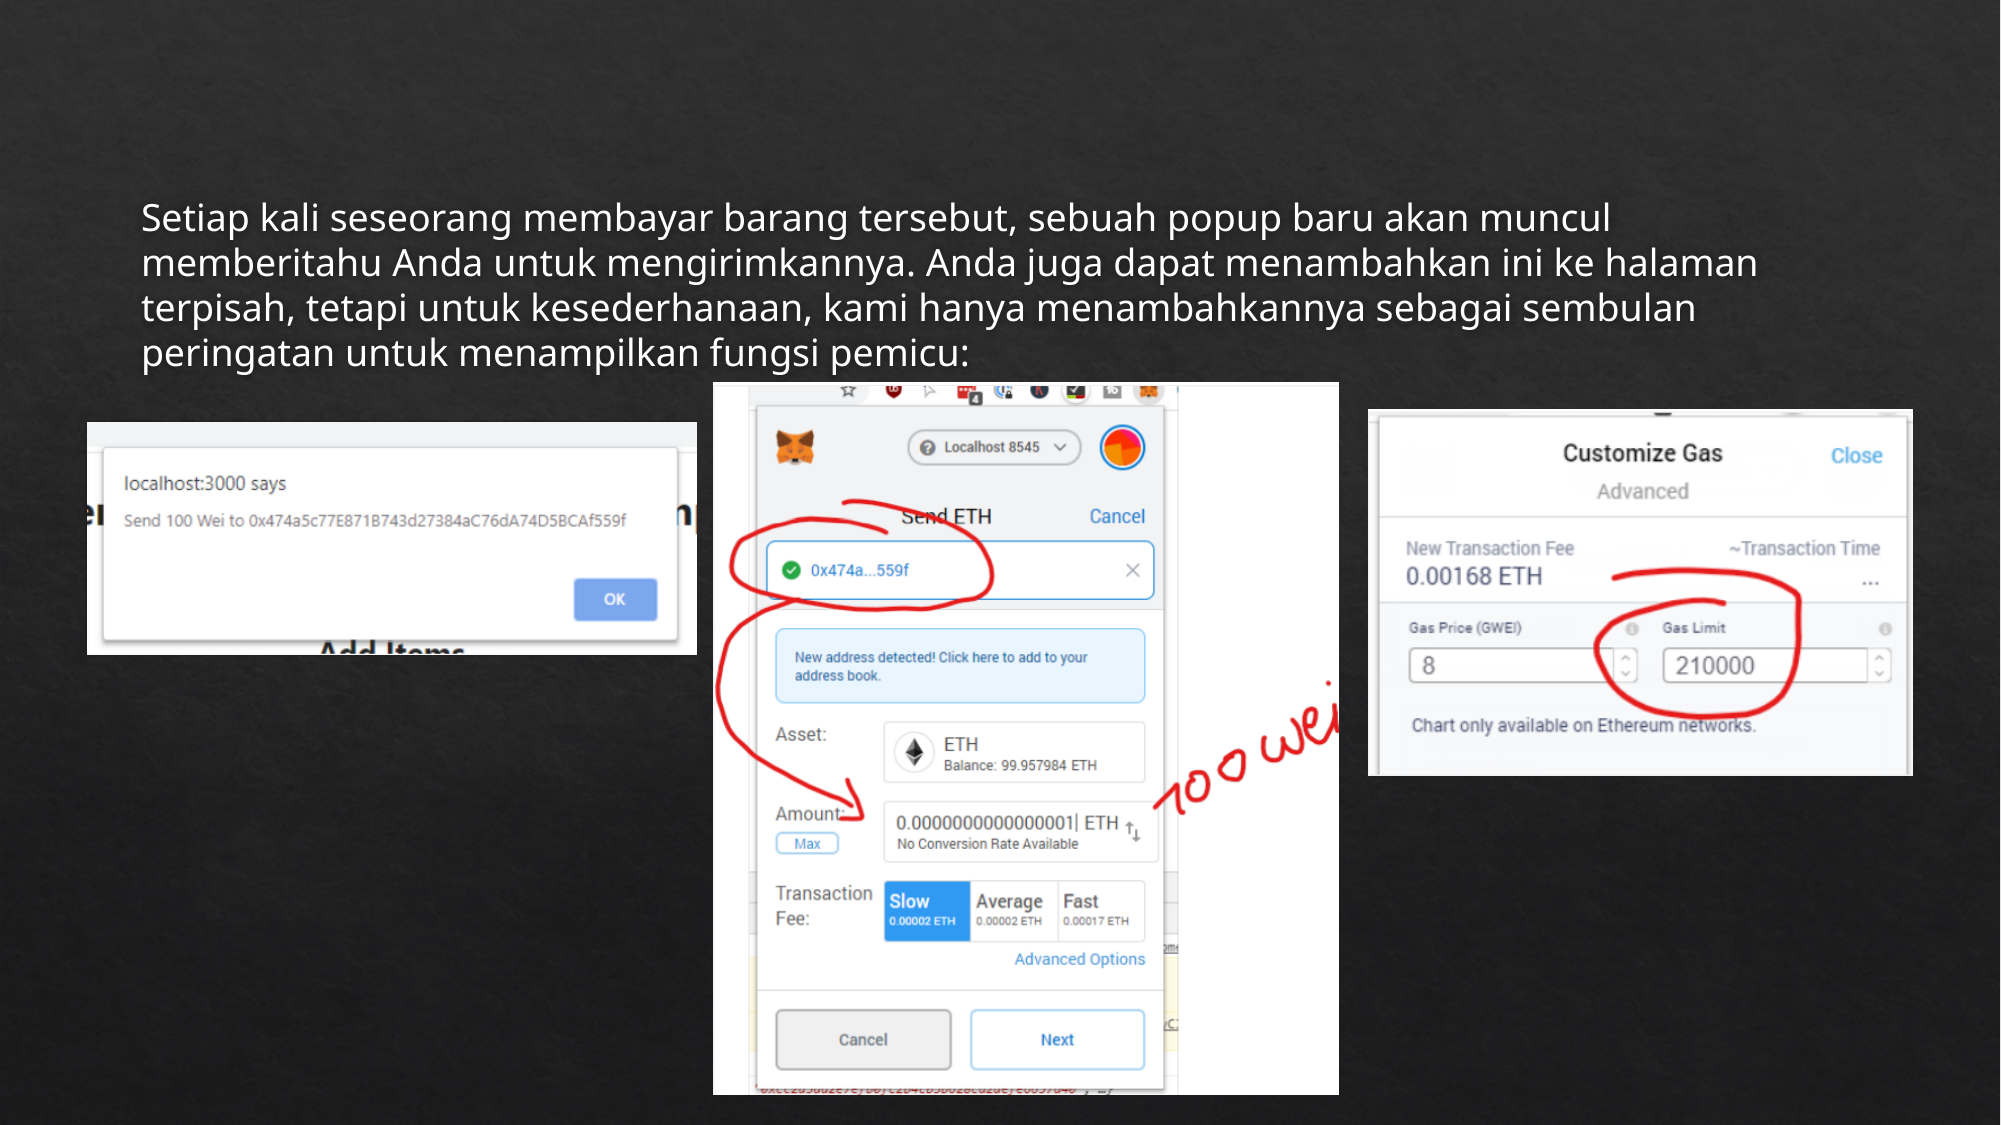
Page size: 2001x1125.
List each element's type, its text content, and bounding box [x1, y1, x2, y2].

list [87, 422, 697, 656]
title Setiap kali seseorang membayar barang tersebut, sebuah popup baru akan muncul memberitahu Anda untuk mengirimkannya. Anda juga dapat menambahkan ini ke halaman terpisah, tetapi untuk kesederhanaan, kami hanya menambahkannya sebagai sembulan peringatan untuk menampilkan fungsi pemicu: [125, 182, 1873, 386]
picture [713, 381, 1339, 1095]
picture [1367, 409, 1913, 777]
